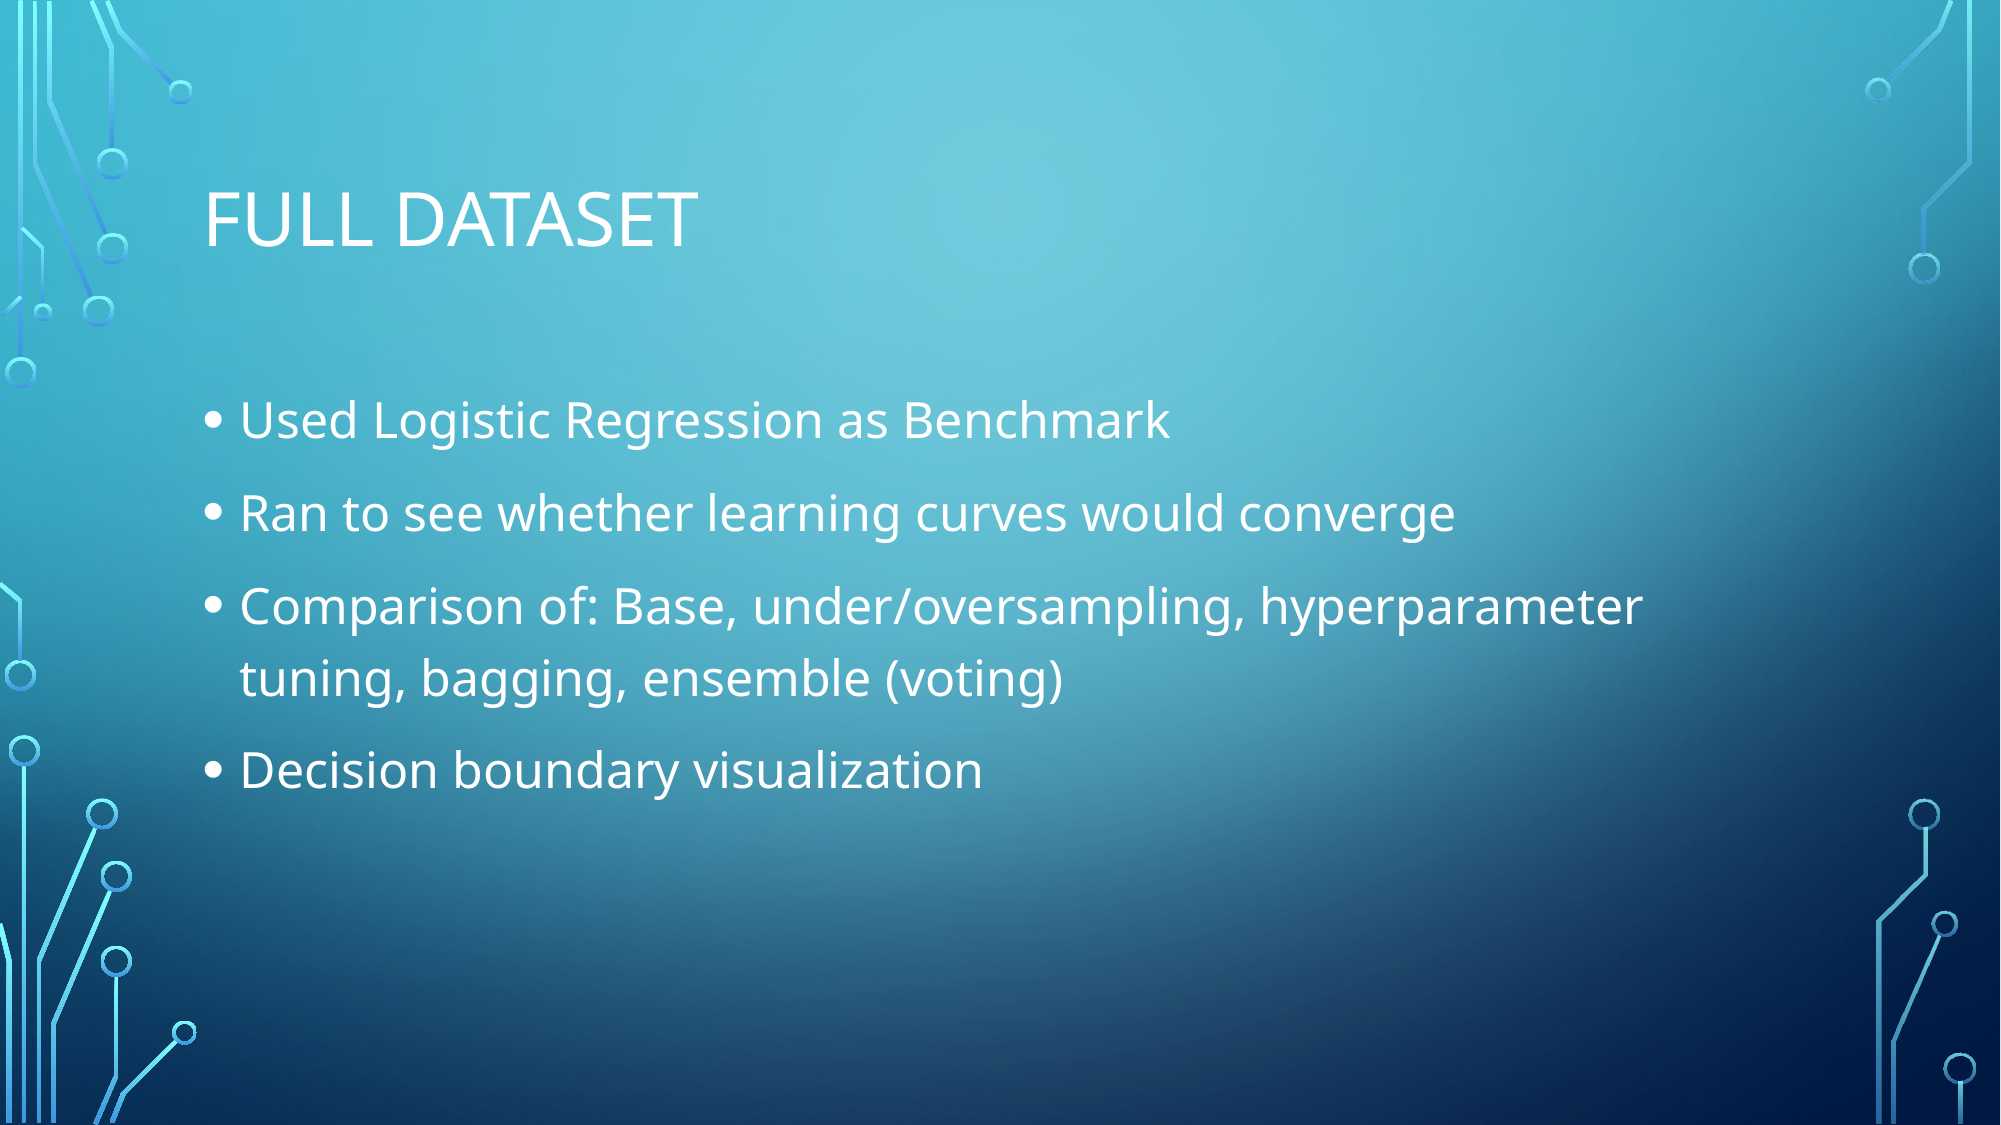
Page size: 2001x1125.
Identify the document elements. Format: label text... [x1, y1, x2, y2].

list Used Logistic Regression as Benchmark Ran to see whether learning curves would converge Comparison of: Base, under/oversampling, hyperparameter tuning, bagging, ensemble (voting) Decision boundary visualization [187, 369, 1813, 950]
title FULL DATASET [187, 101, 1813, 344]
